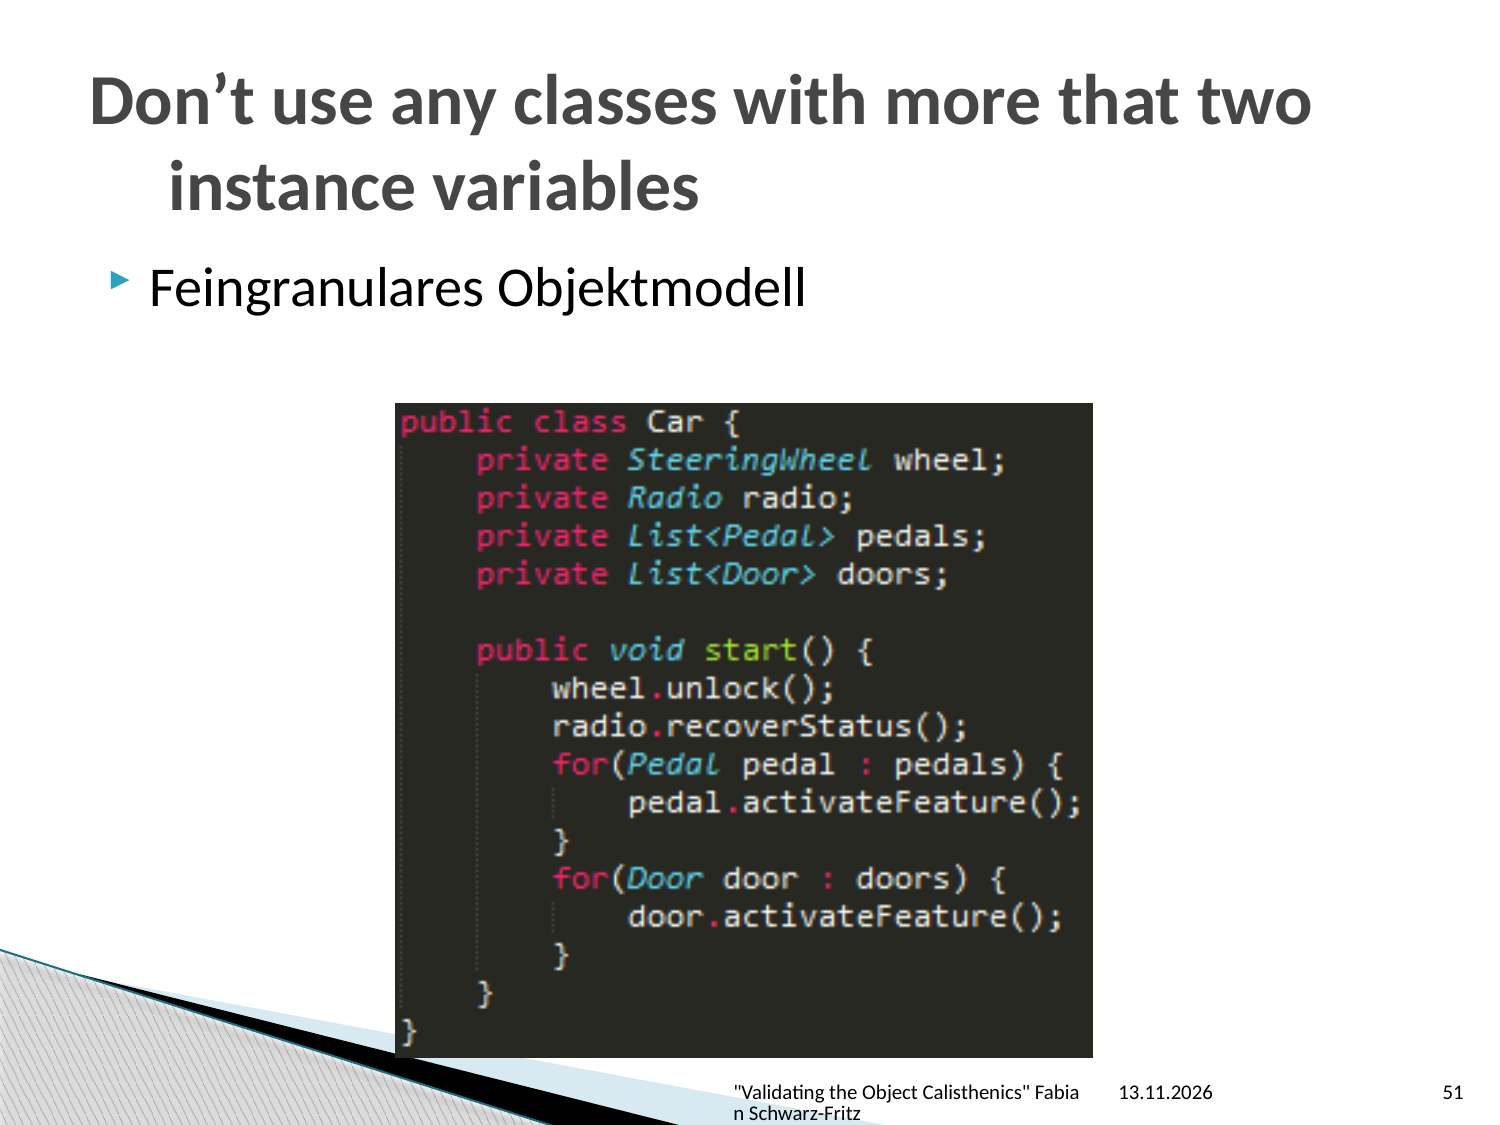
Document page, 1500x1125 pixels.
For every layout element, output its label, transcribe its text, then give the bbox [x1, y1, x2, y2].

footer "Validating the Object Calisthenics" Fabian Schwarz-Fritz [718, 1051, 1105, 1112]
title Don’t use any classes with more that two instance variables [75, 45, 1425, 233]
slide_number 51 [1418, 1051, 1479, 1112]
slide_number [1105, 1051, 1418, 1112]
picture [395, 403, 1093, 1058]
list Feingranulares Objektmodell [75, 243, 1425, 986]
